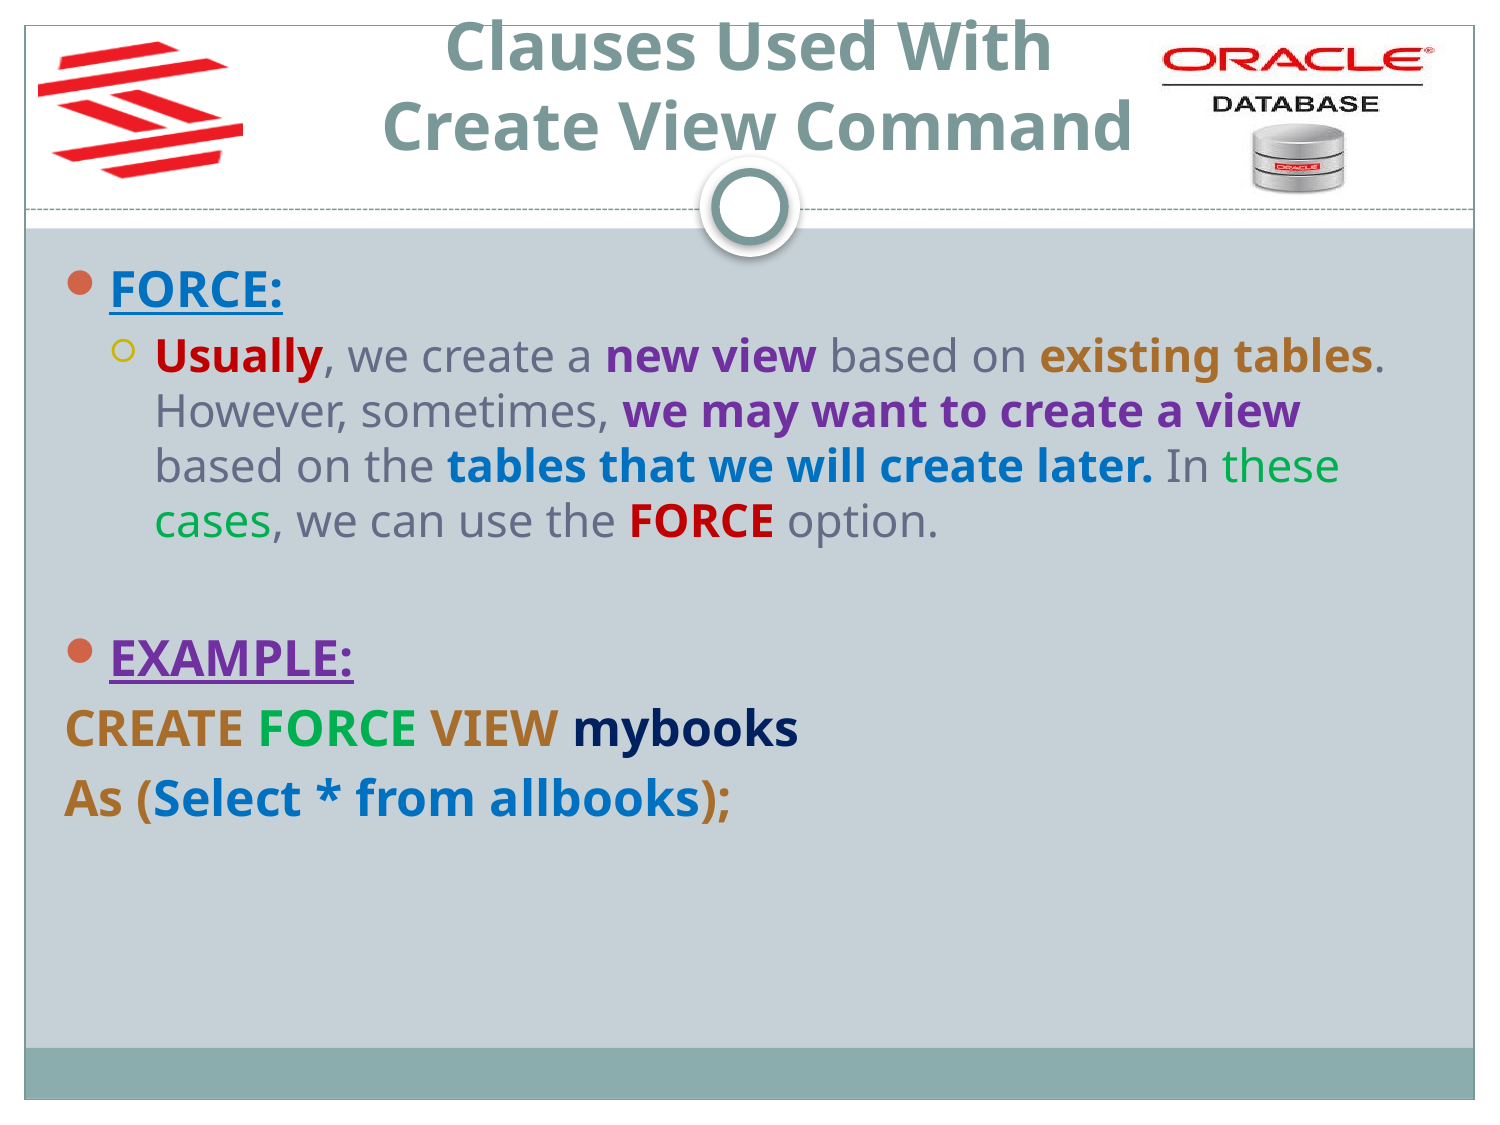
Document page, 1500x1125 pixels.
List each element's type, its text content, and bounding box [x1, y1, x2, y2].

title Clauses Used With Create View Command [248, 46, 1141, 172]
picture [37, 40, 243, 185]
list FORCE: Usually, we create a new view based on existing tables. However, sometimes, we may want to create a view based on the tables that we will create later. In these cases, we can use the FORCE option. EXAMPLE: CREATE FORCE VIEW mybooks As (Select * from allbooks); [49, 250, 1445, 1047]
picture [1148, 34, 1453, 200]
